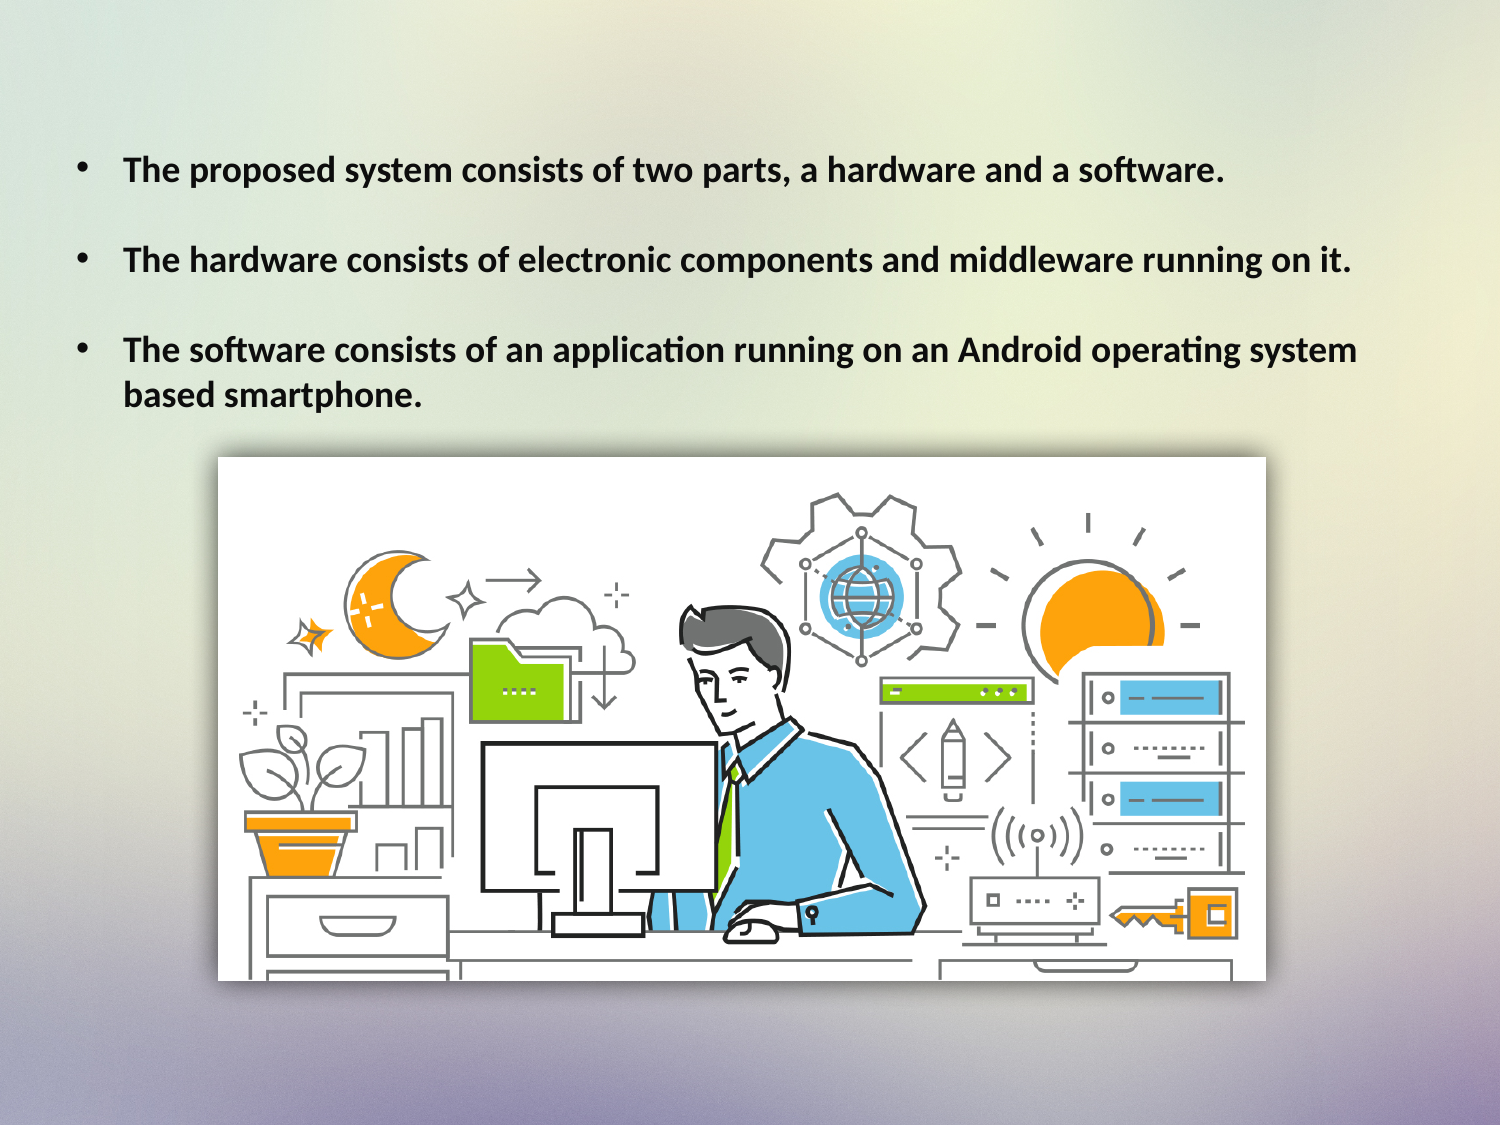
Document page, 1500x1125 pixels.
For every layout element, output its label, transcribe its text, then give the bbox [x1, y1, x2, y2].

text_box The proposed system consists of two parts, a hardware and a software. The hardware consists of electronic components and middleware running on it. The software consists of an application running on an Android operating system based smartphone. [61, 137, 1420, 422]
picture [0, 0, 1500, 1125]
